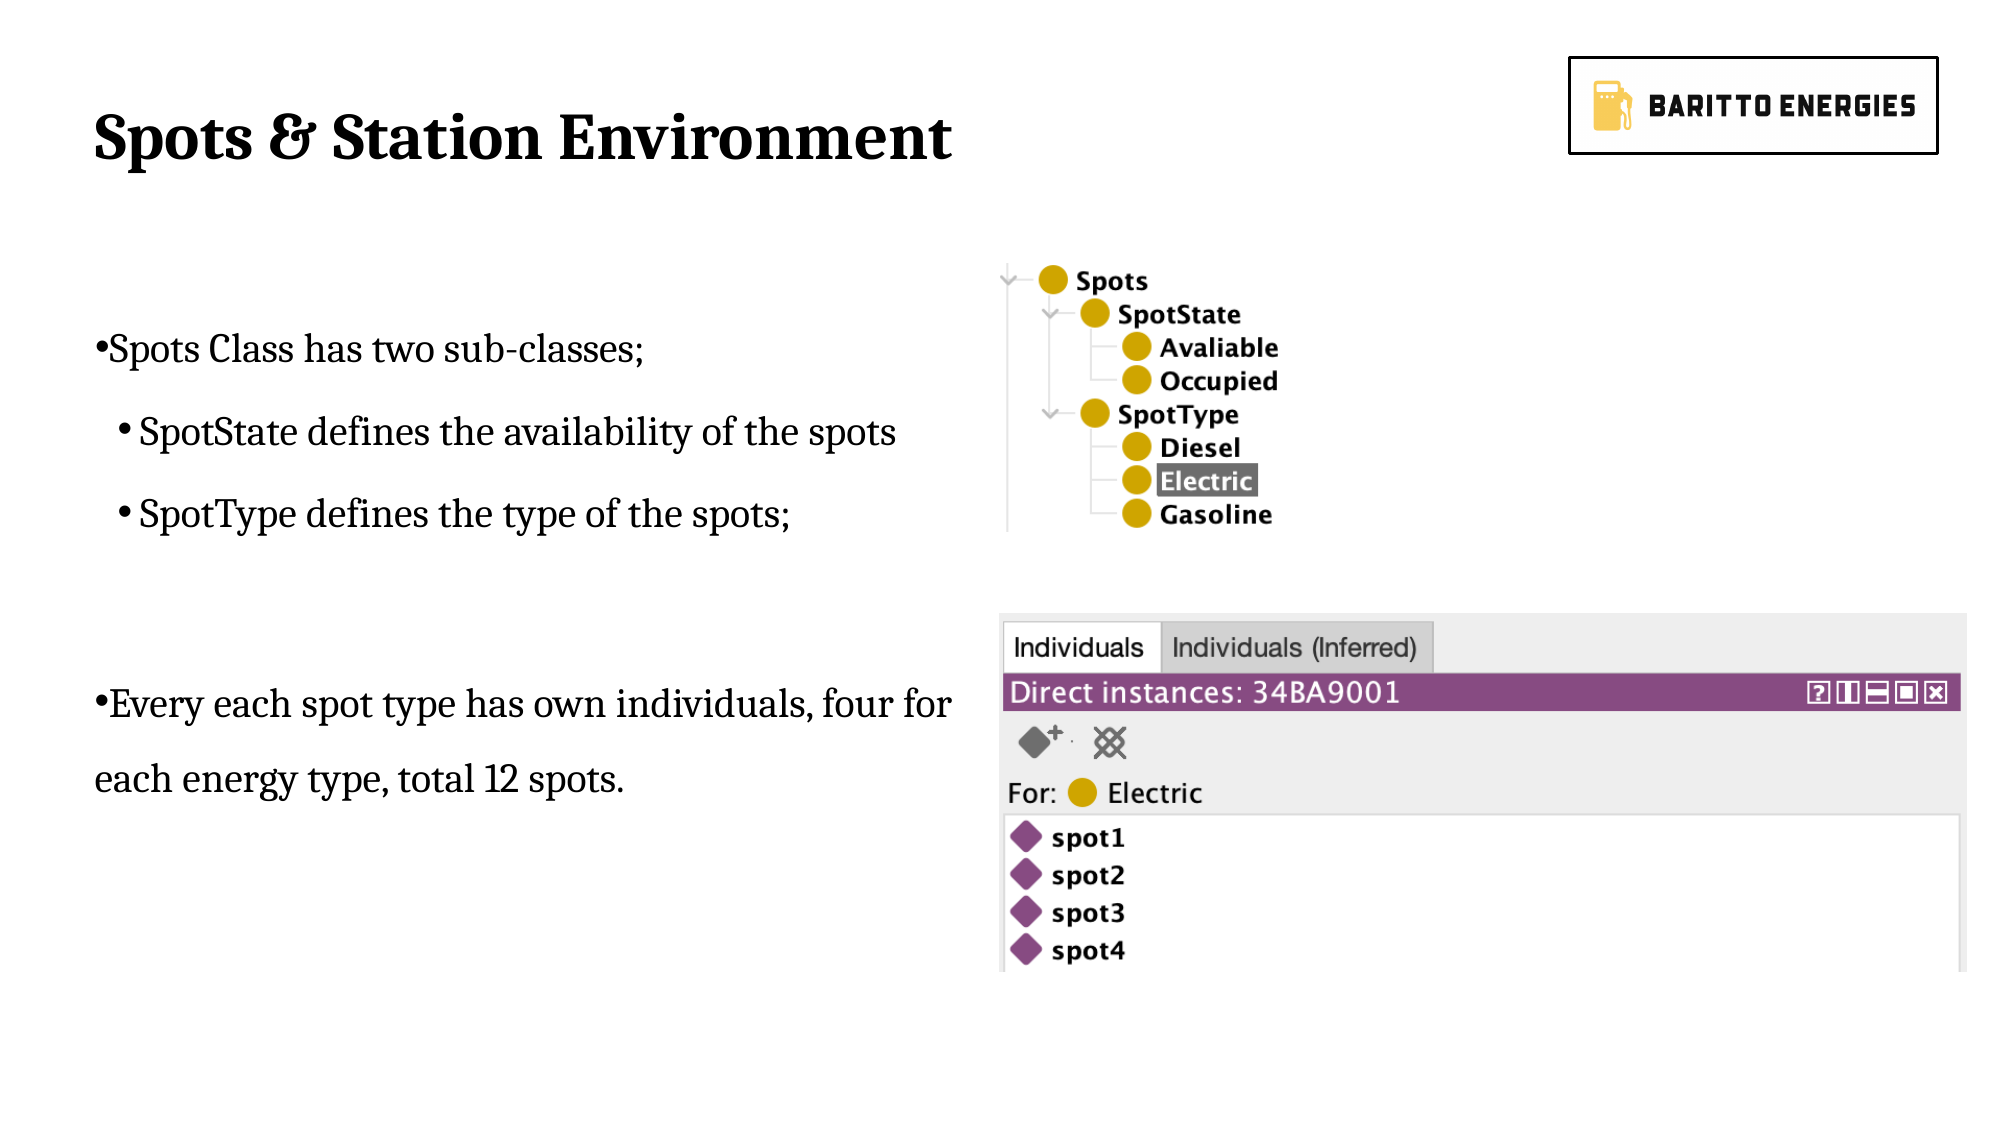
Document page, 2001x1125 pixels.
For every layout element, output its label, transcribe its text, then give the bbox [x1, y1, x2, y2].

picture [999, 263, 1442, 532]
picture [999, 613, 1967, 973]
text_box Every each spot type has own individuals, four for each energy type, total 12 spots. [79, 642, 1000, 1049]
title Spots & Station Environment [80, 0, 1419, 182]
picture [1571, 58, 1937, 153]
text_box Spots Class has two sub-classes; SpotState defines the availability of the spots SpotType defines the type of the spots; [80, 288, 1001, 642]
